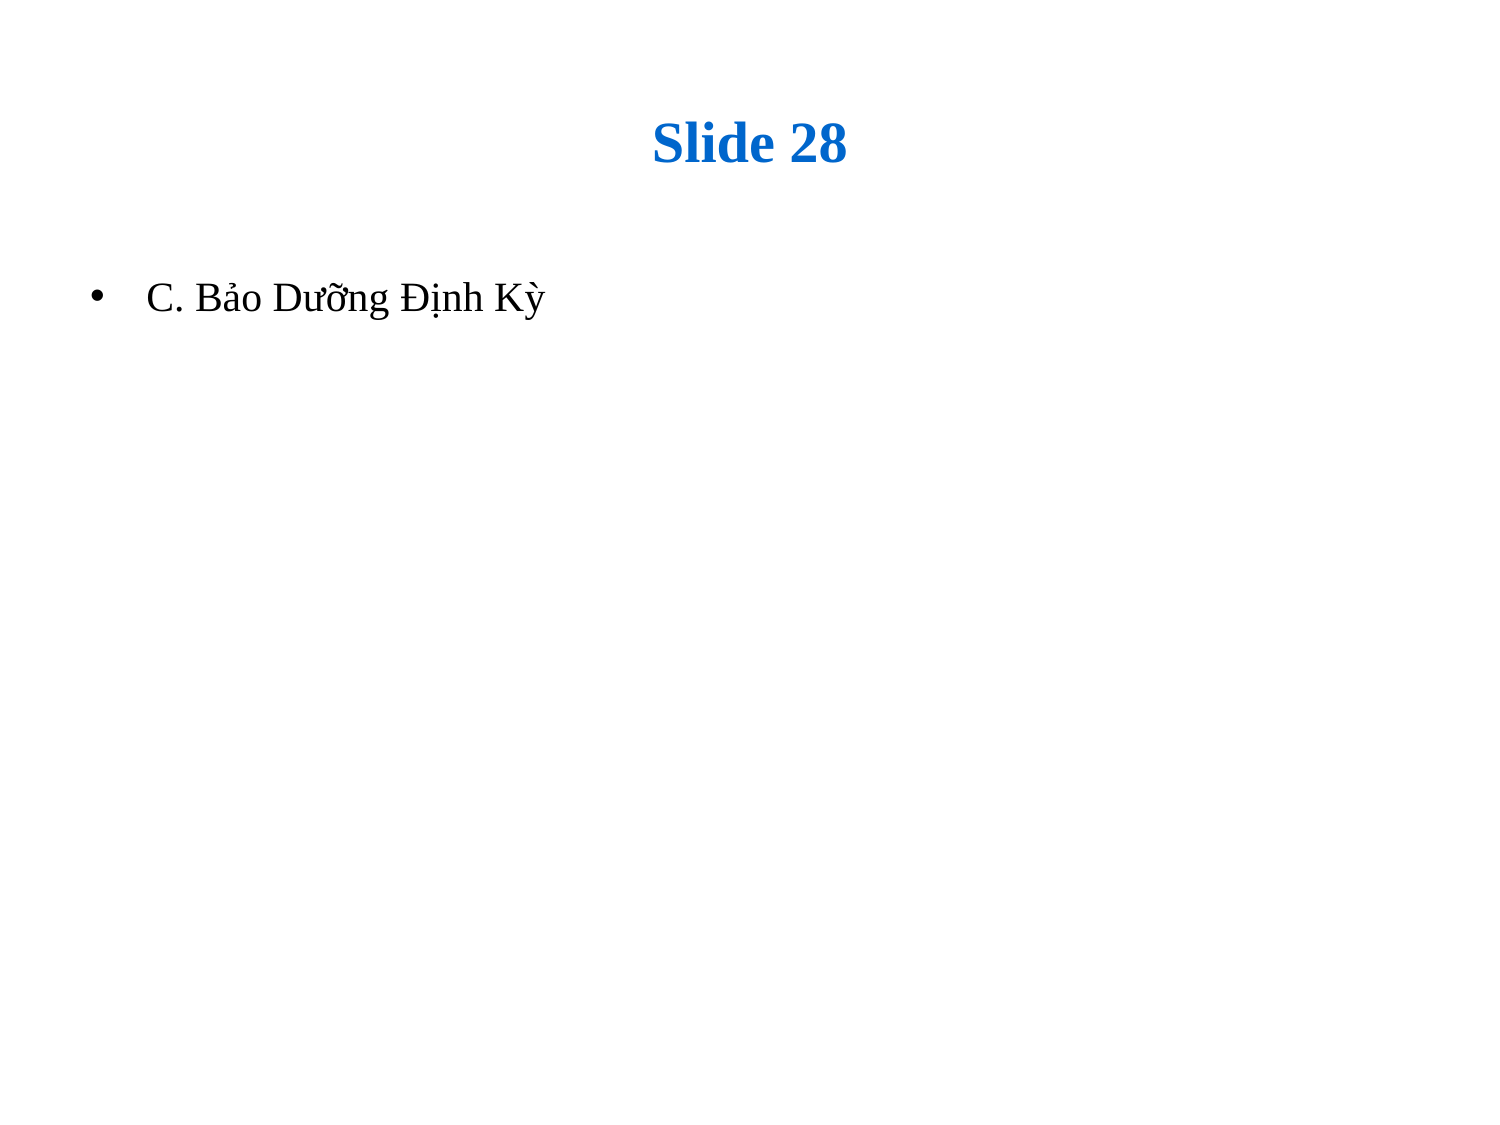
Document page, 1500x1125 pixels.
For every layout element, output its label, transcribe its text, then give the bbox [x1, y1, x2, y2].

title Slide 28 [75, 45, 1425, 233]
list C. Bảo Dưỡng Định Kỳ [75, 262, 1425, 1005]
